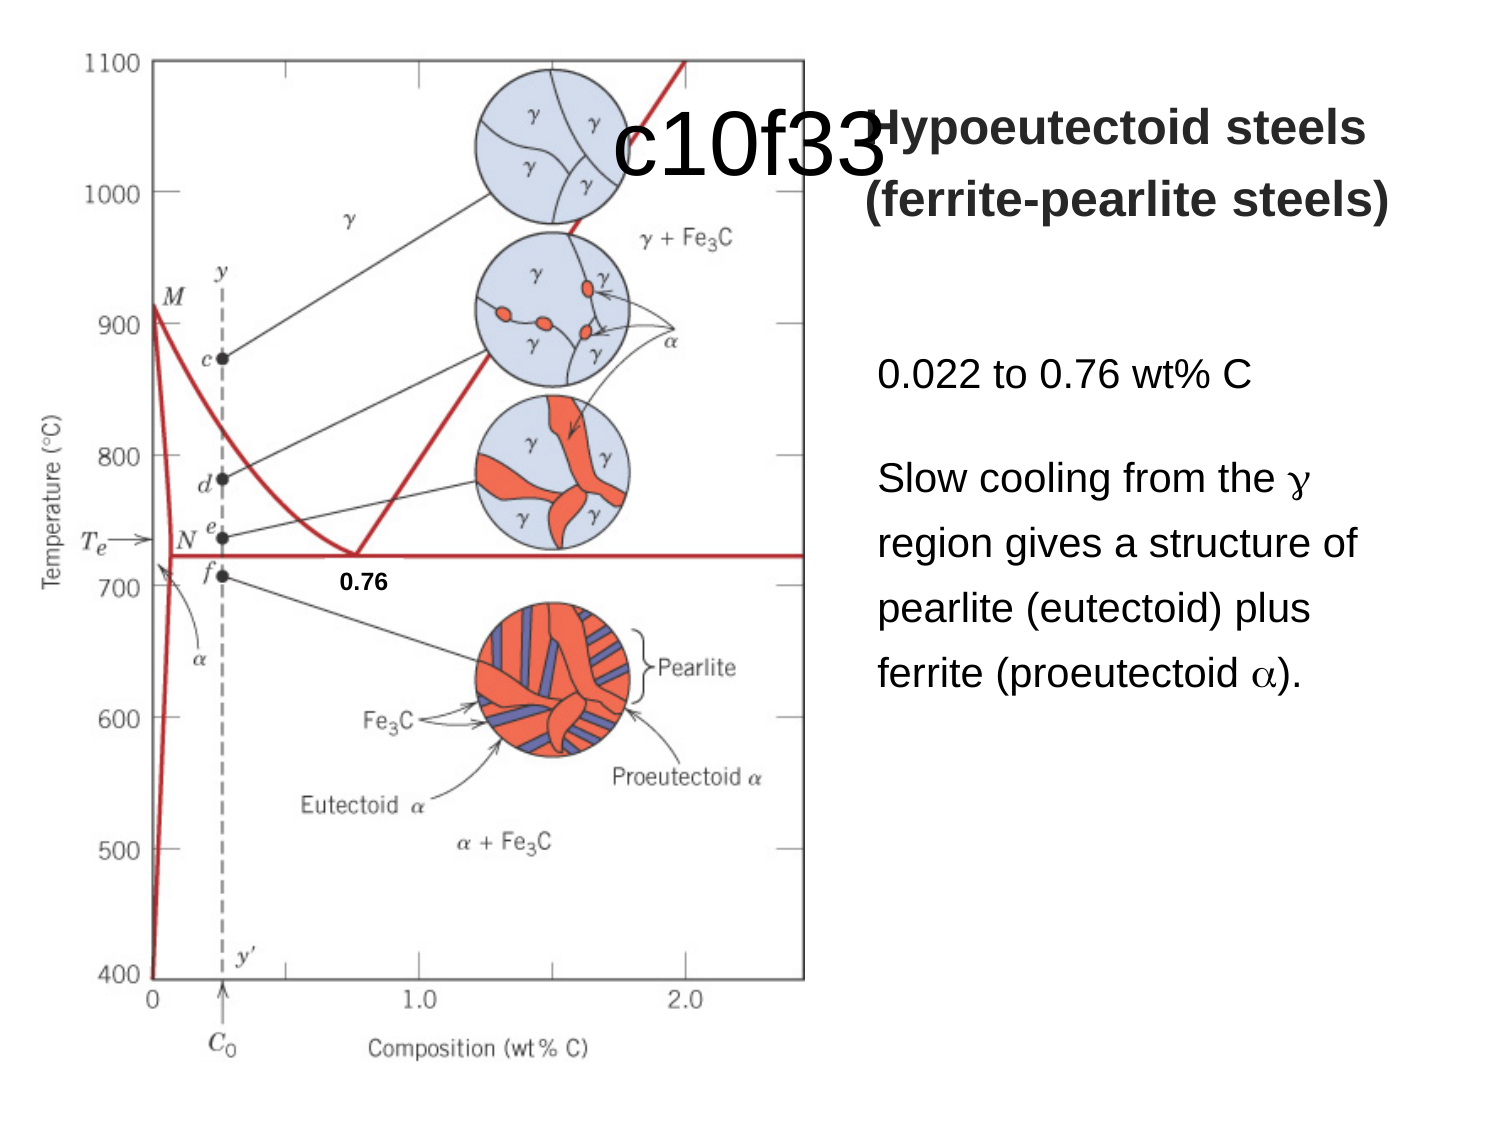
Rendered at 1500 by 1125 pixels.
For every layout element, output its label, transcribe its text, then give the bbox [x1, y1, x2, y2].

text_box 0.022 to 0.76 wt% C Slow cooling from the g region gives a structure of pearlite (eutectoid) plus ferrite (proeutectoid a). [862, 324, 1425, 704]
picture [37, 49, 806, 1063]
title c10f33 [74, 44, 1426, 233]
